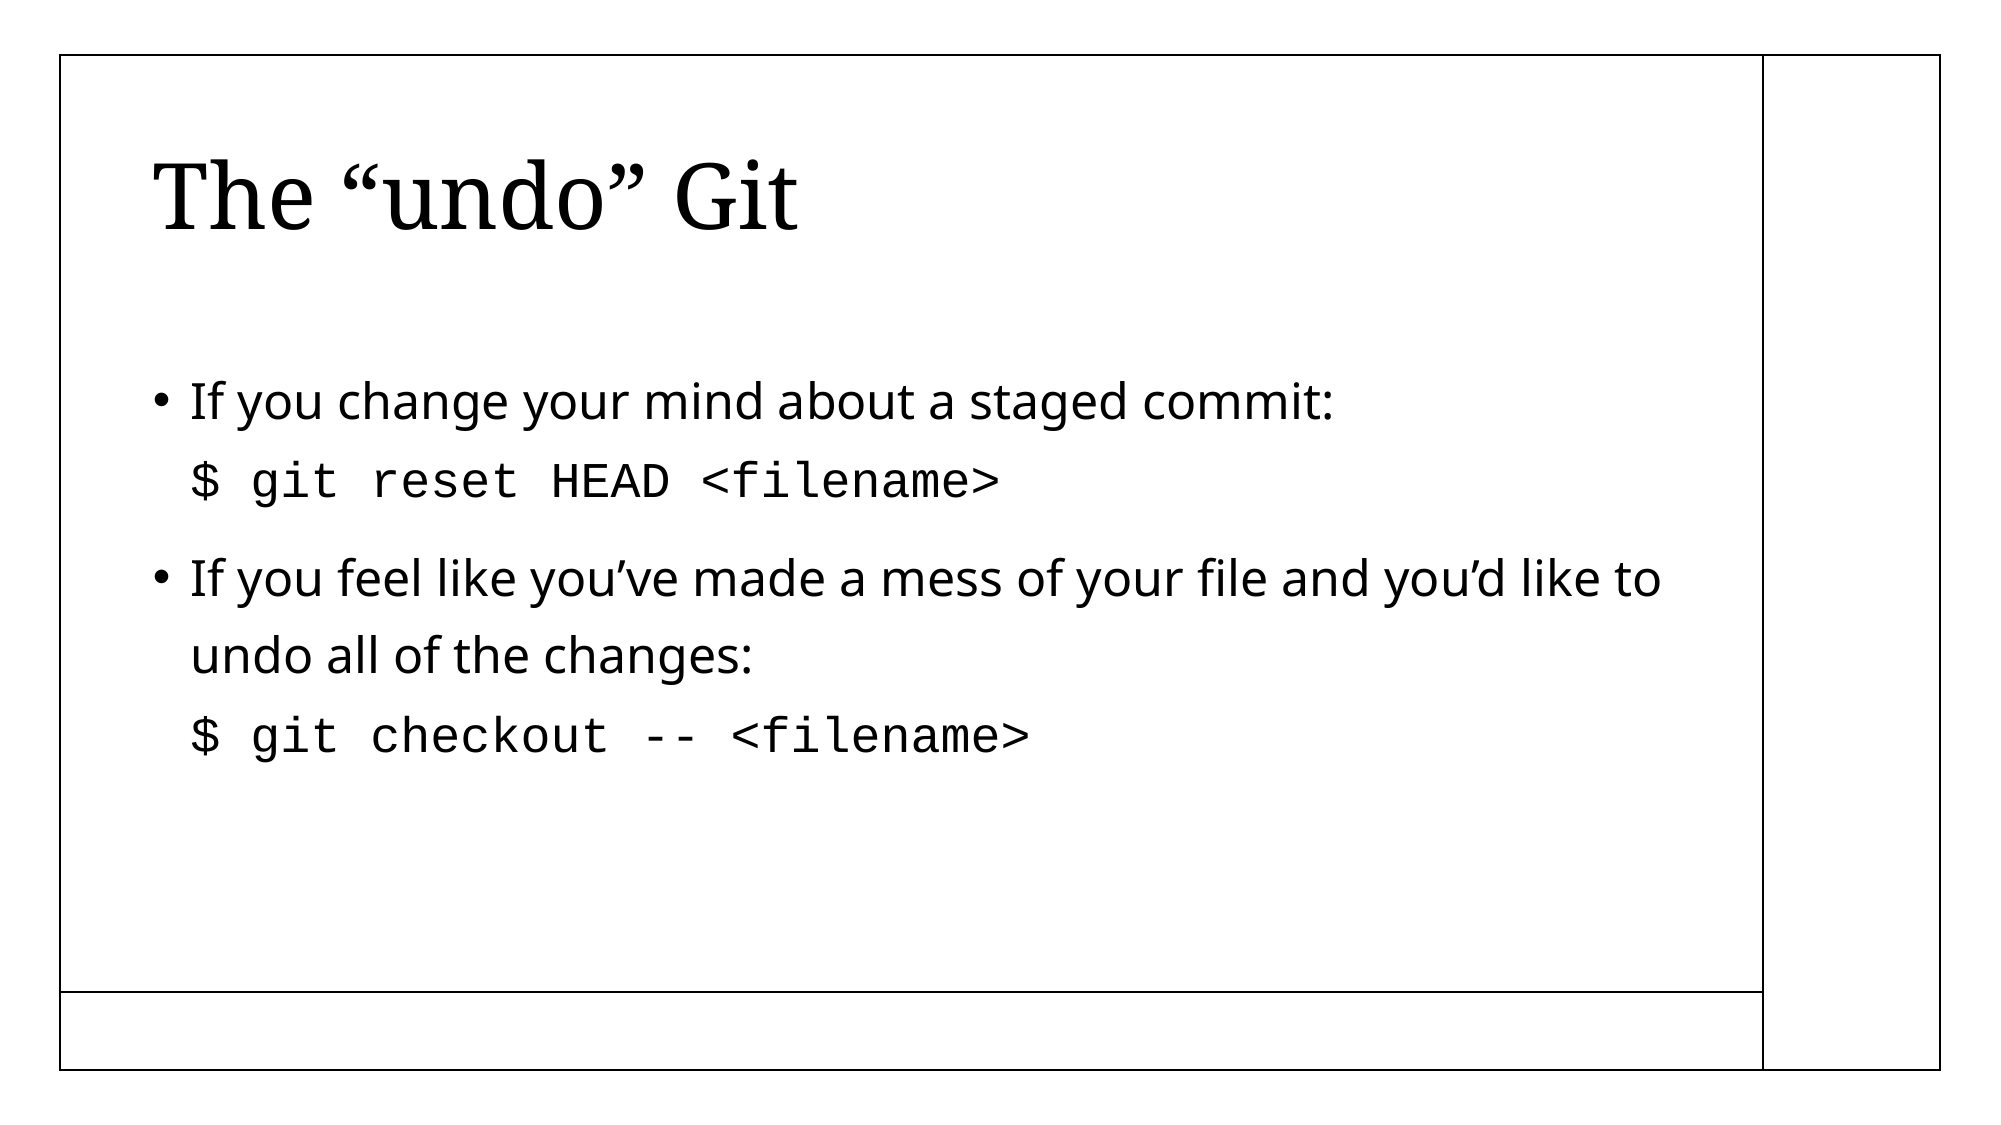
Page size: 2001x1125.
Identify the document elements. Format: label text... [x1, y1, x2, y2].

list If you change your mind about a staged commit: $ git reset HEAD <filename> If you feel like you’ve made a mess of your file and you’d like to undo all of the changes: $ git checkout -- <filename> [138, 343, 1695, 959]
title The “undo” Git [138, 90, 1695, 309]
